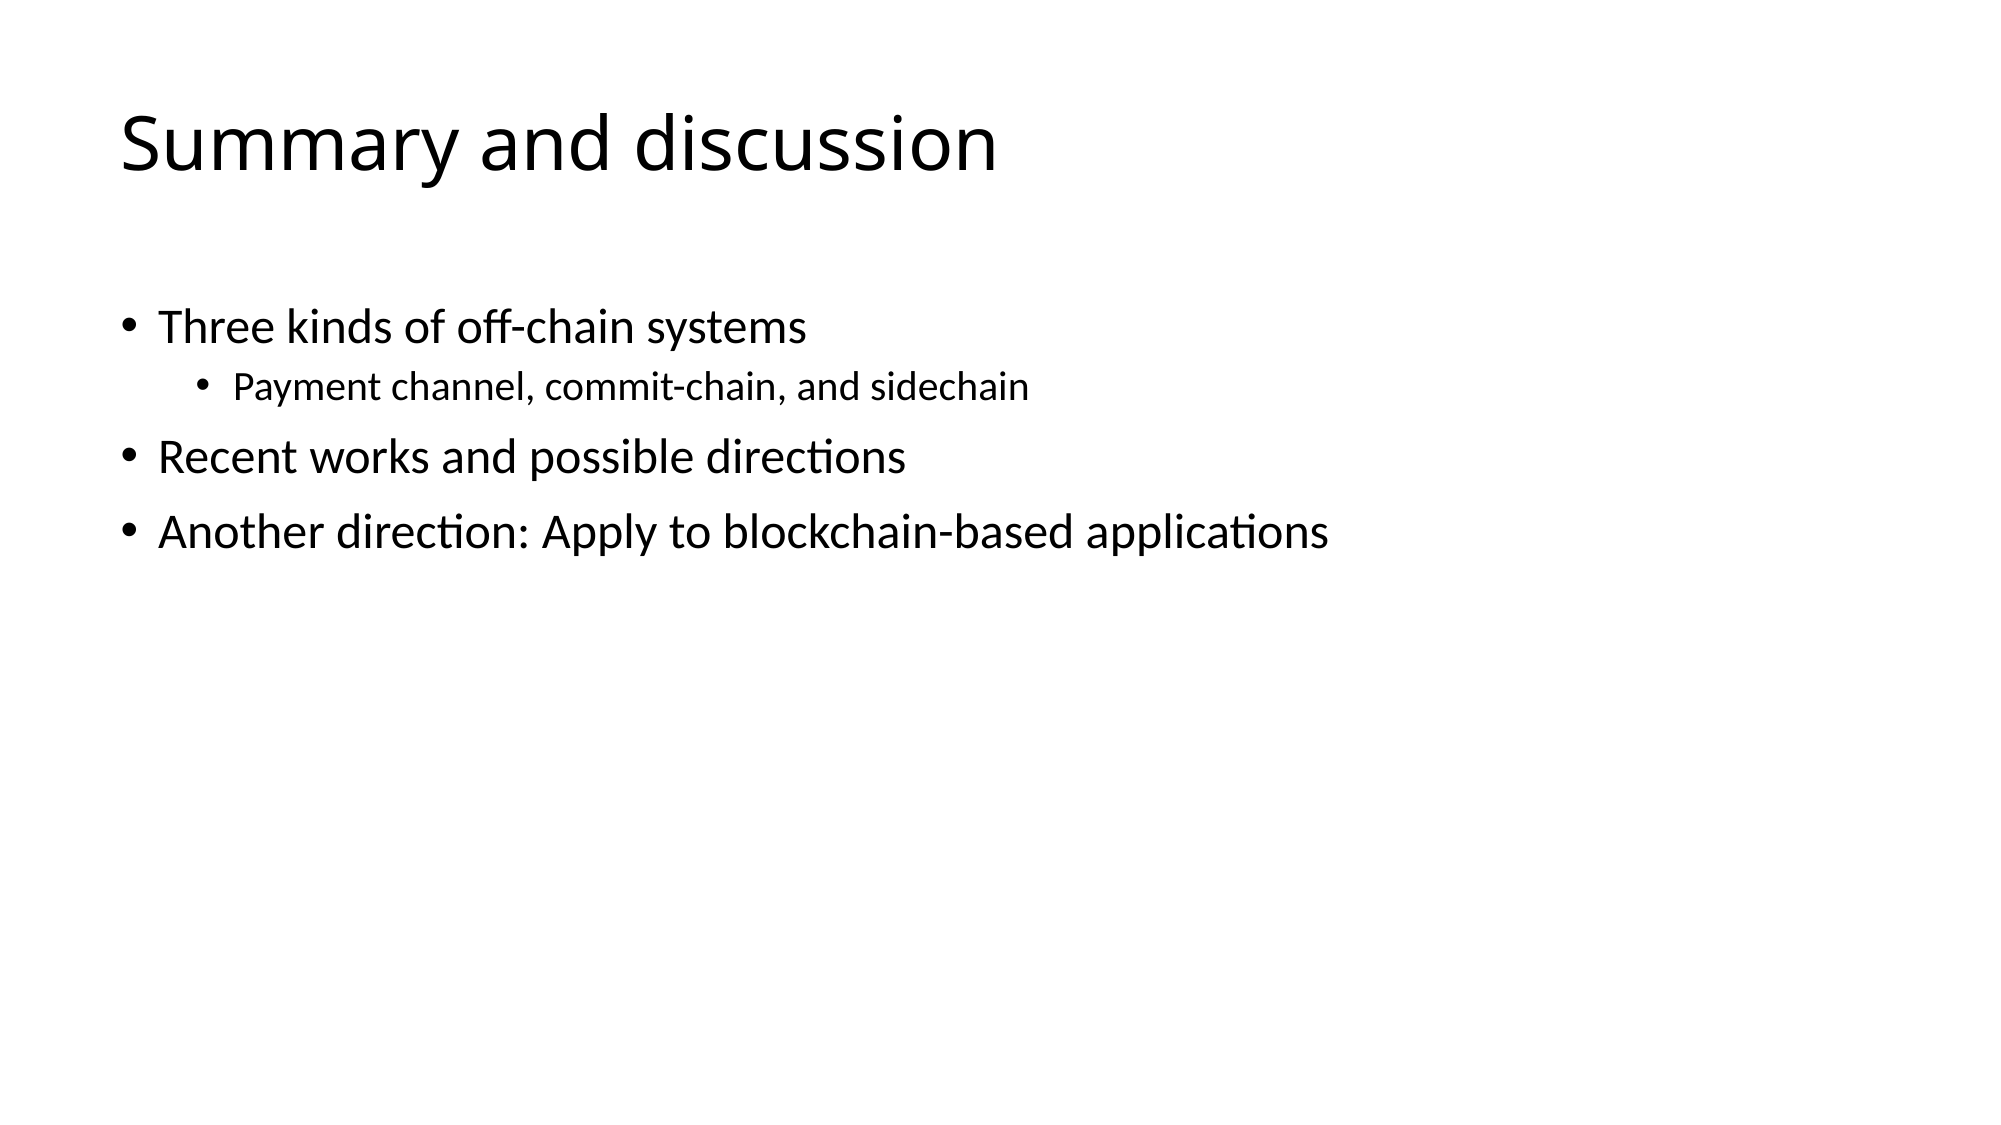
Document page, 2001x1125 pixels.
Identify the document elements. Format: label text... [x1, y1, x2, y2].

title Summary and discussion [105, 52, 1895, 240]
list Three kinds of off-chain systems Payment channel, commit-chain, and sidechain Recent works and possible directions Another direction: Apply to blockchain-based applications [105, 292, 1895, 1014]
